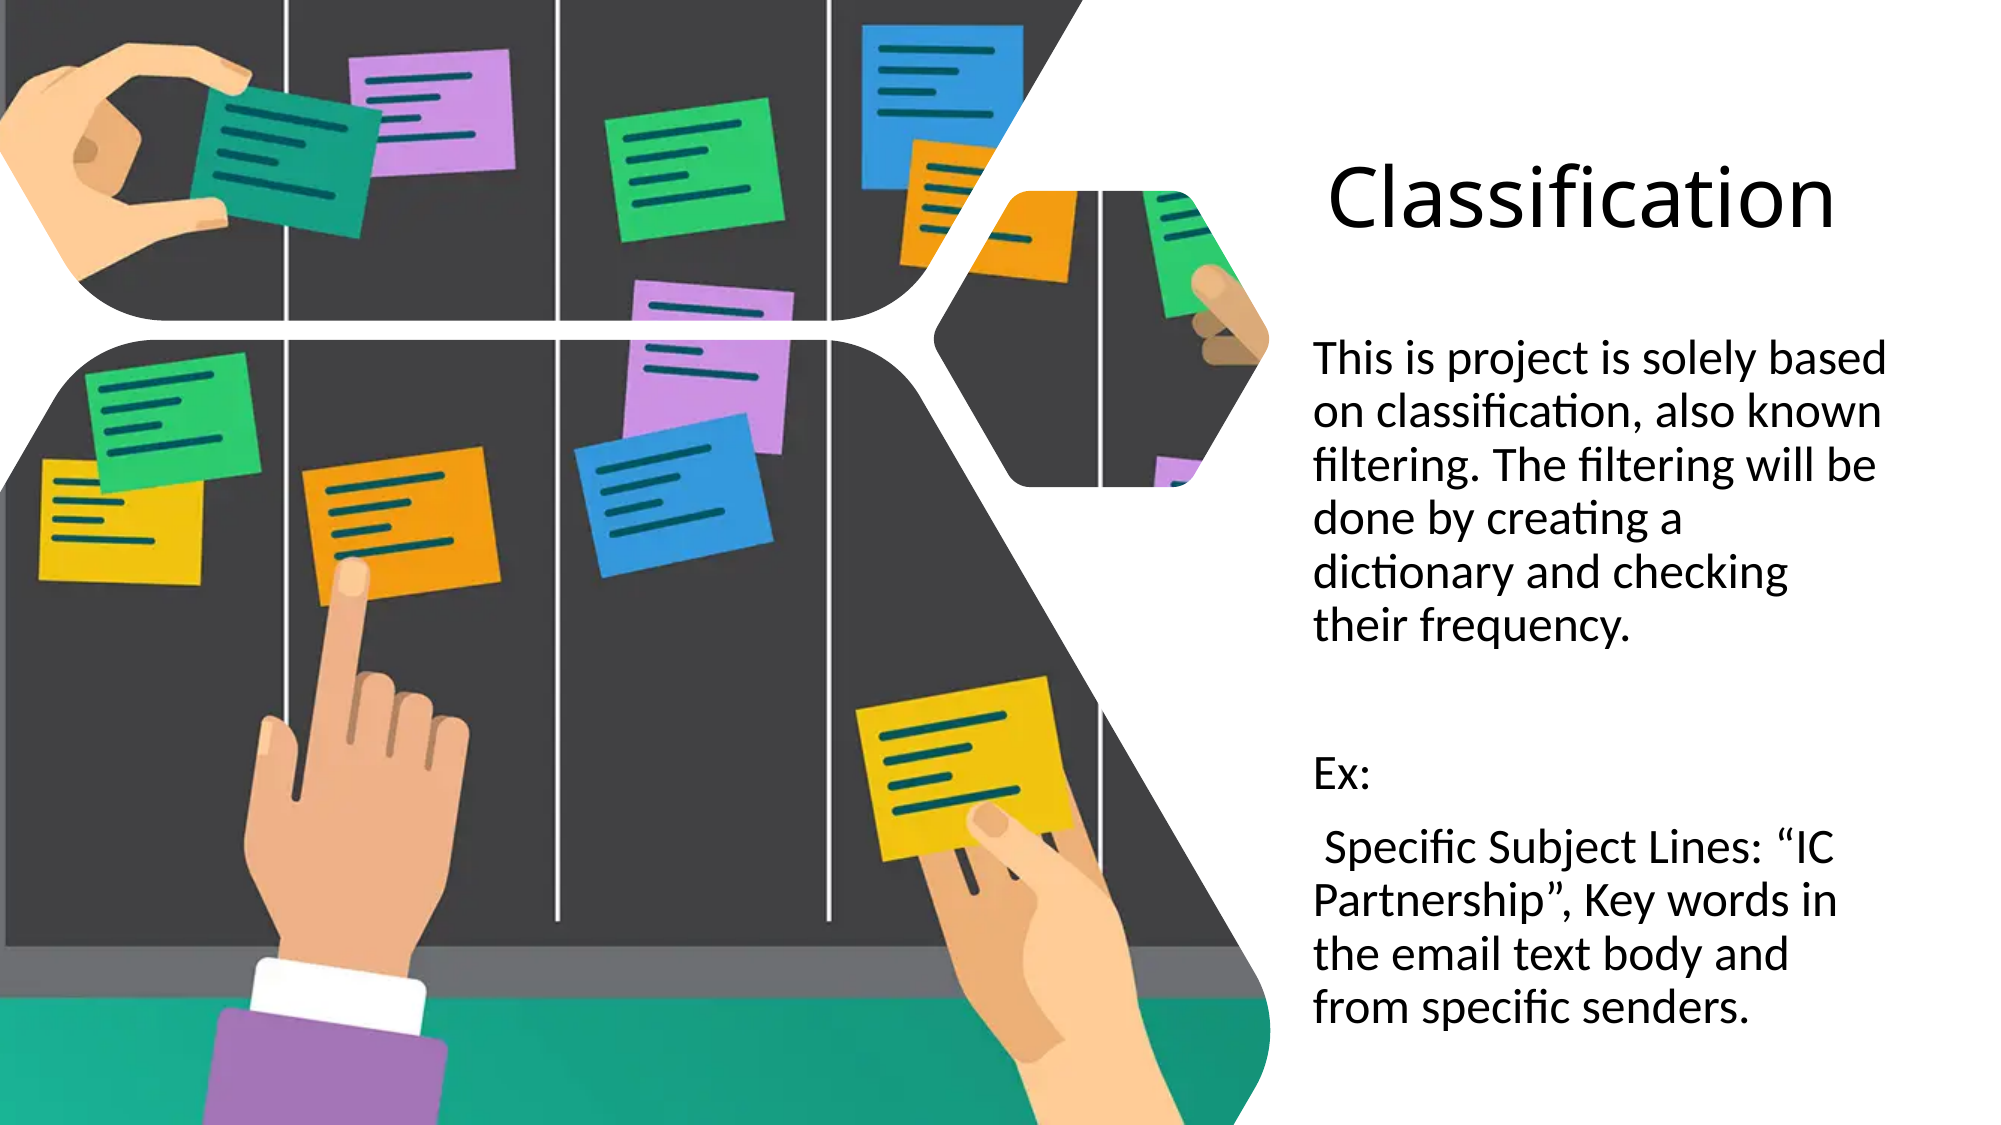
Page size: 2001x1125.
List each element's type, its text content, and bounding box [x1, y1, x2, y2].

picture [0, 0, 1271, 1125]
title Classification [1311, 110, 1917, 291]
text_box [1271, 0, 2000, 1125]
list This is project is solely based on classification, also known filtering. The filtering will be done by creating a dictionary and checking their frequency. Ex: Specific Subject Lines: “IC Partnership”, Key words in the email text body and from specific senders. [1297, 324, 1903, 1044]
